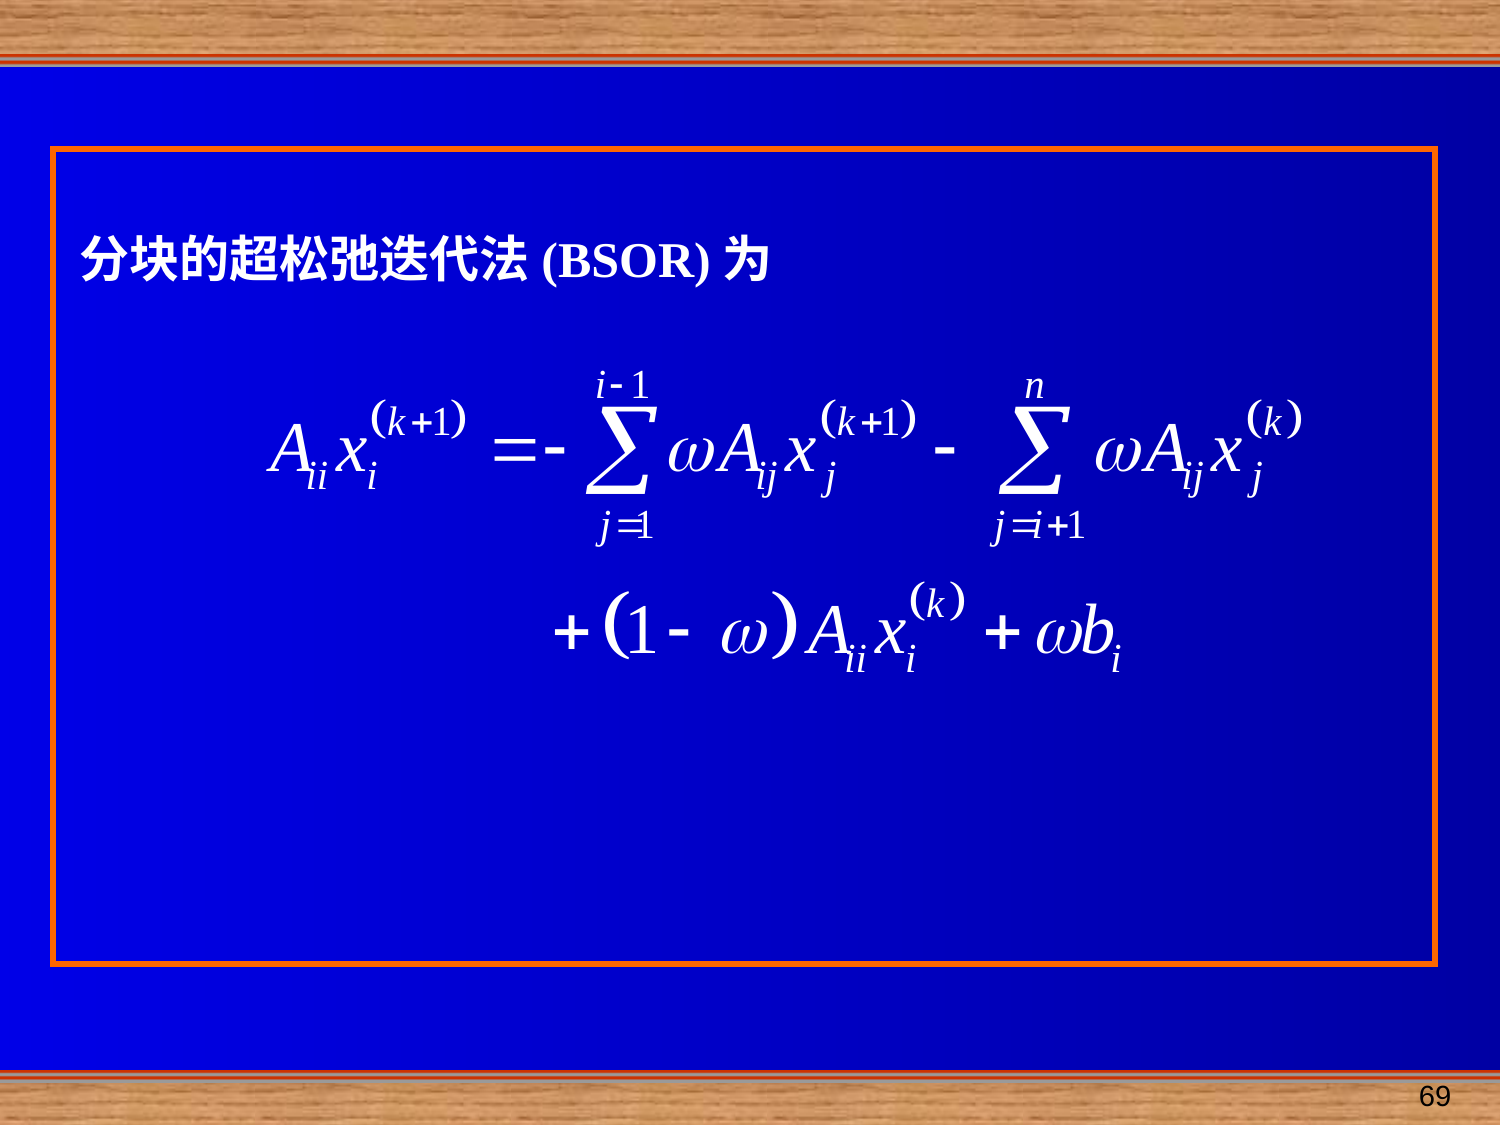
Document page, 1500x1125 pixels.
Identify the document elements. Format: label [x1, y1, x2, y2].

picture [0, 1070, 1500, 1125]
text_box [53, 148, 1436, 964]
text_box [253, 349, 1318, 695]
picture [0, 0, 1500, 67]
